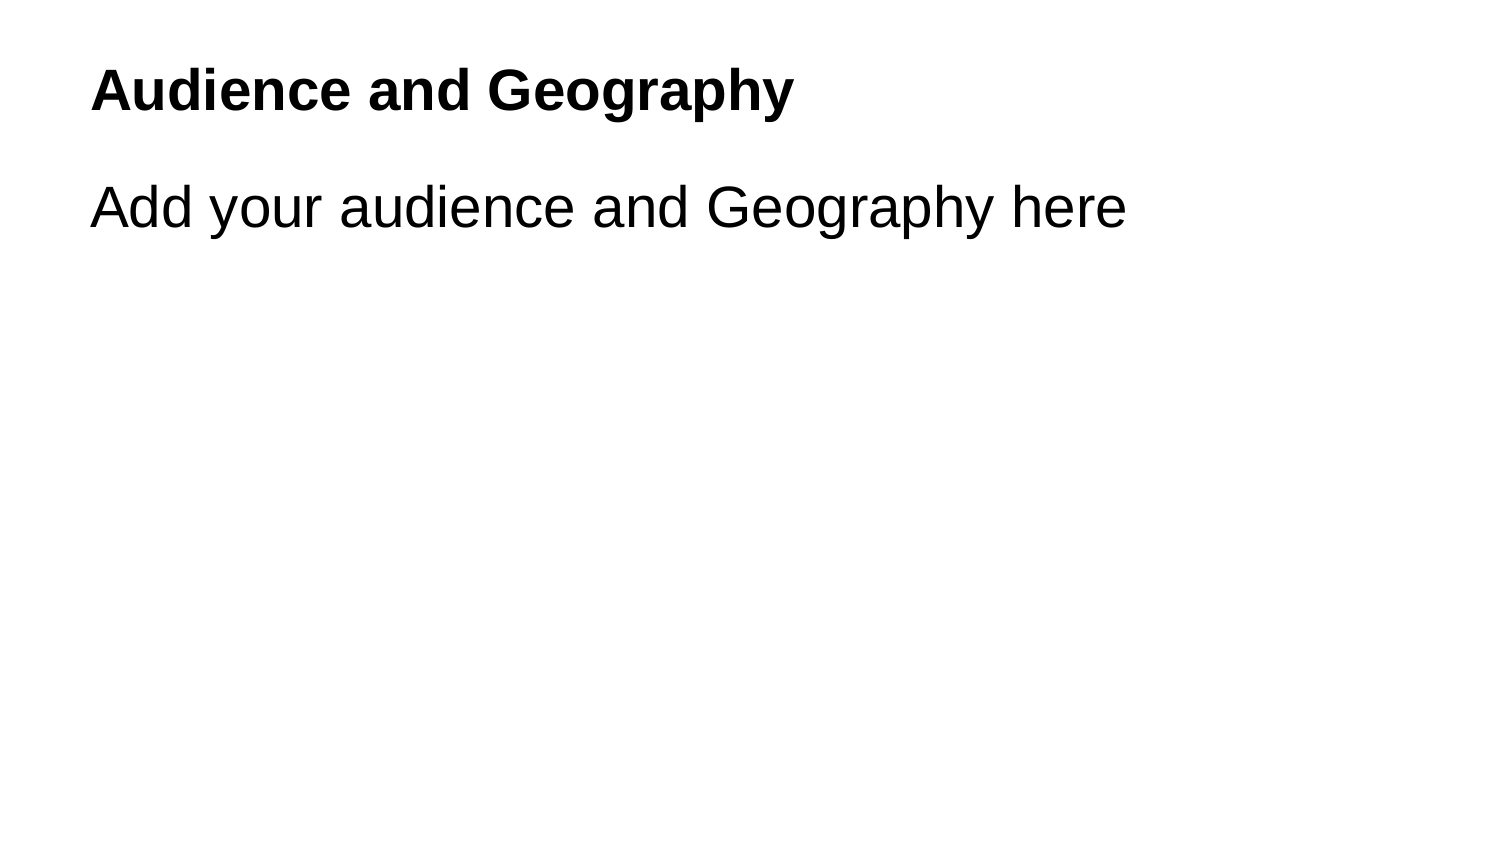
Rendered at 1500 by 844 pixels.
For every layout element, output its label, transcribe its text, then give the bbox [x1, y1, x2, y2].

list Add your audience and Geography here [75, 161, 1425, 812]
title Audience and Geography [75, 45, 1425, 139]
